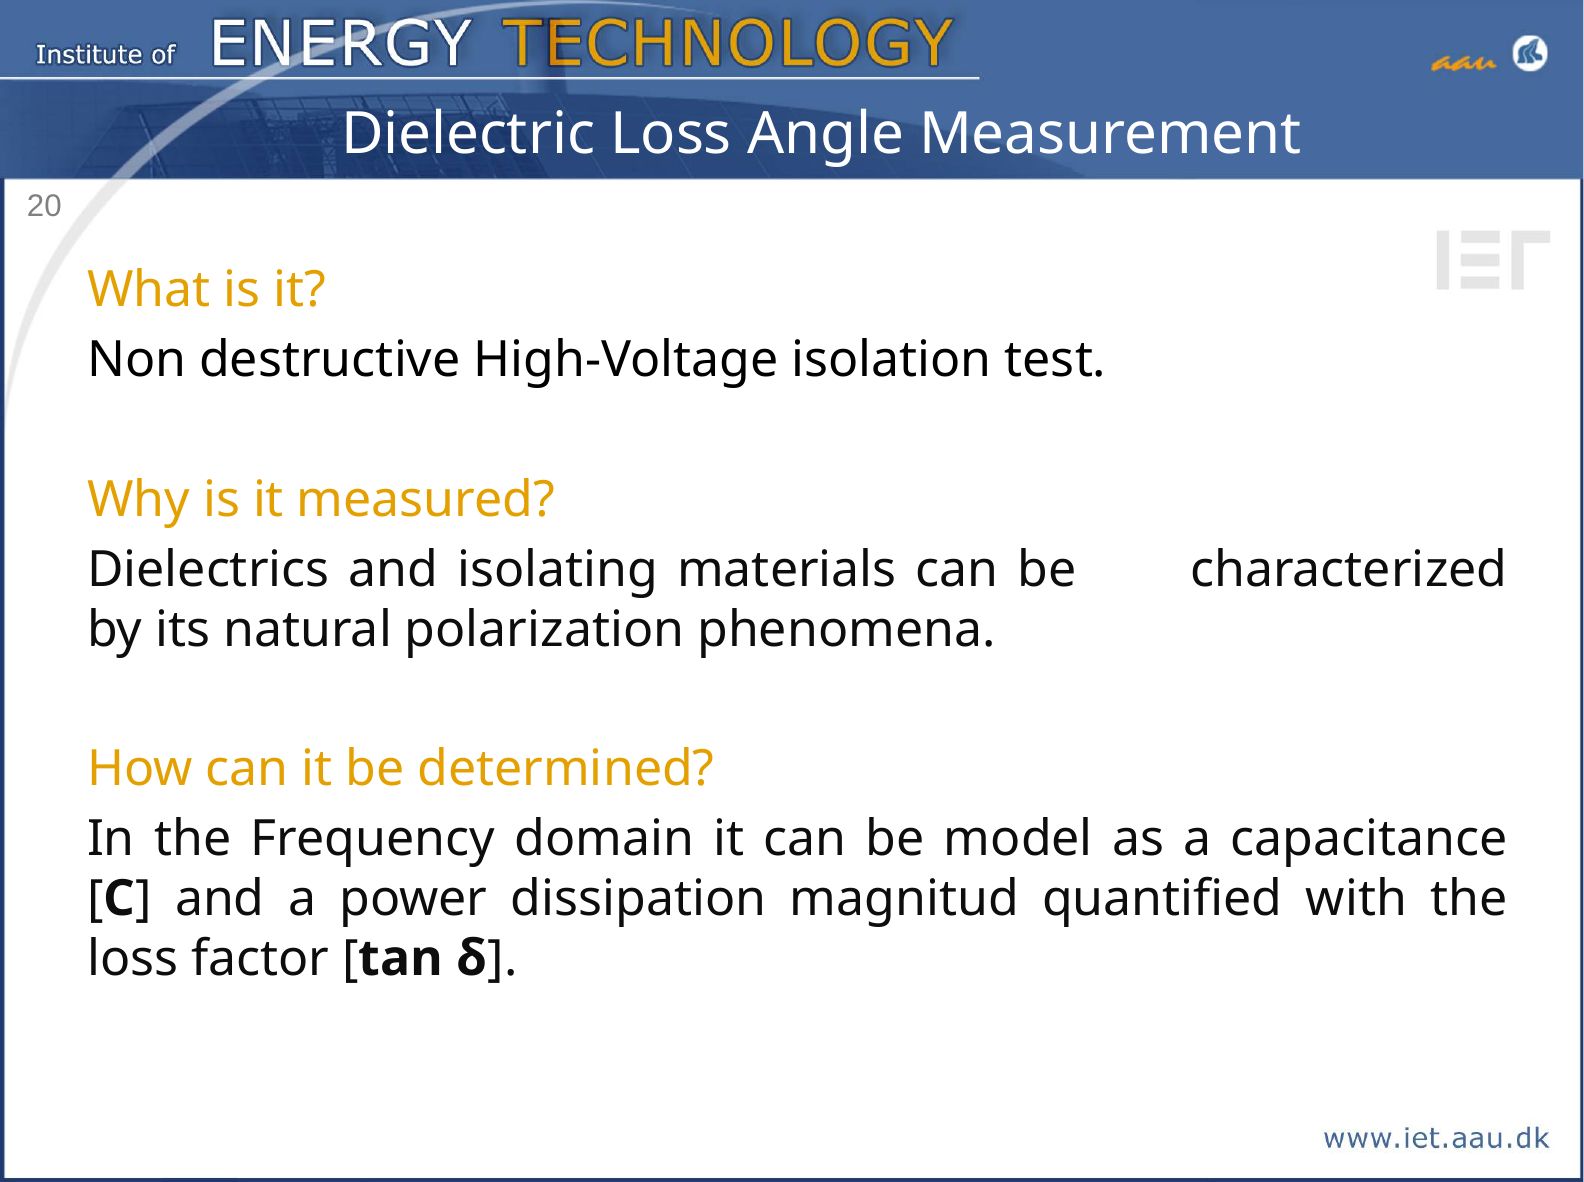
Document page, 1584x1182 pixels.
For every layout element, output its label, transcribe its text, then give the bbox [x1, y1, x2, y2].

slide_number 20 [0, 177, 109, 261]
subtitle What is it? Non destructive High-Voltage isolation test. Why is it measured? Dielectrics and isolating materials can be characterized by its natural polarization phenomena. How can it be determined? In the Frequency domain it can be model as a capacitance [C] and a power dissipation magnitud quantified with the loss factor [tan δ]. [70, 247, 1525, 1099]
title Dielectric Loss Angle Measurement [130, 70, 1513, 190]
picture [0, 0, 1584, 1182]
